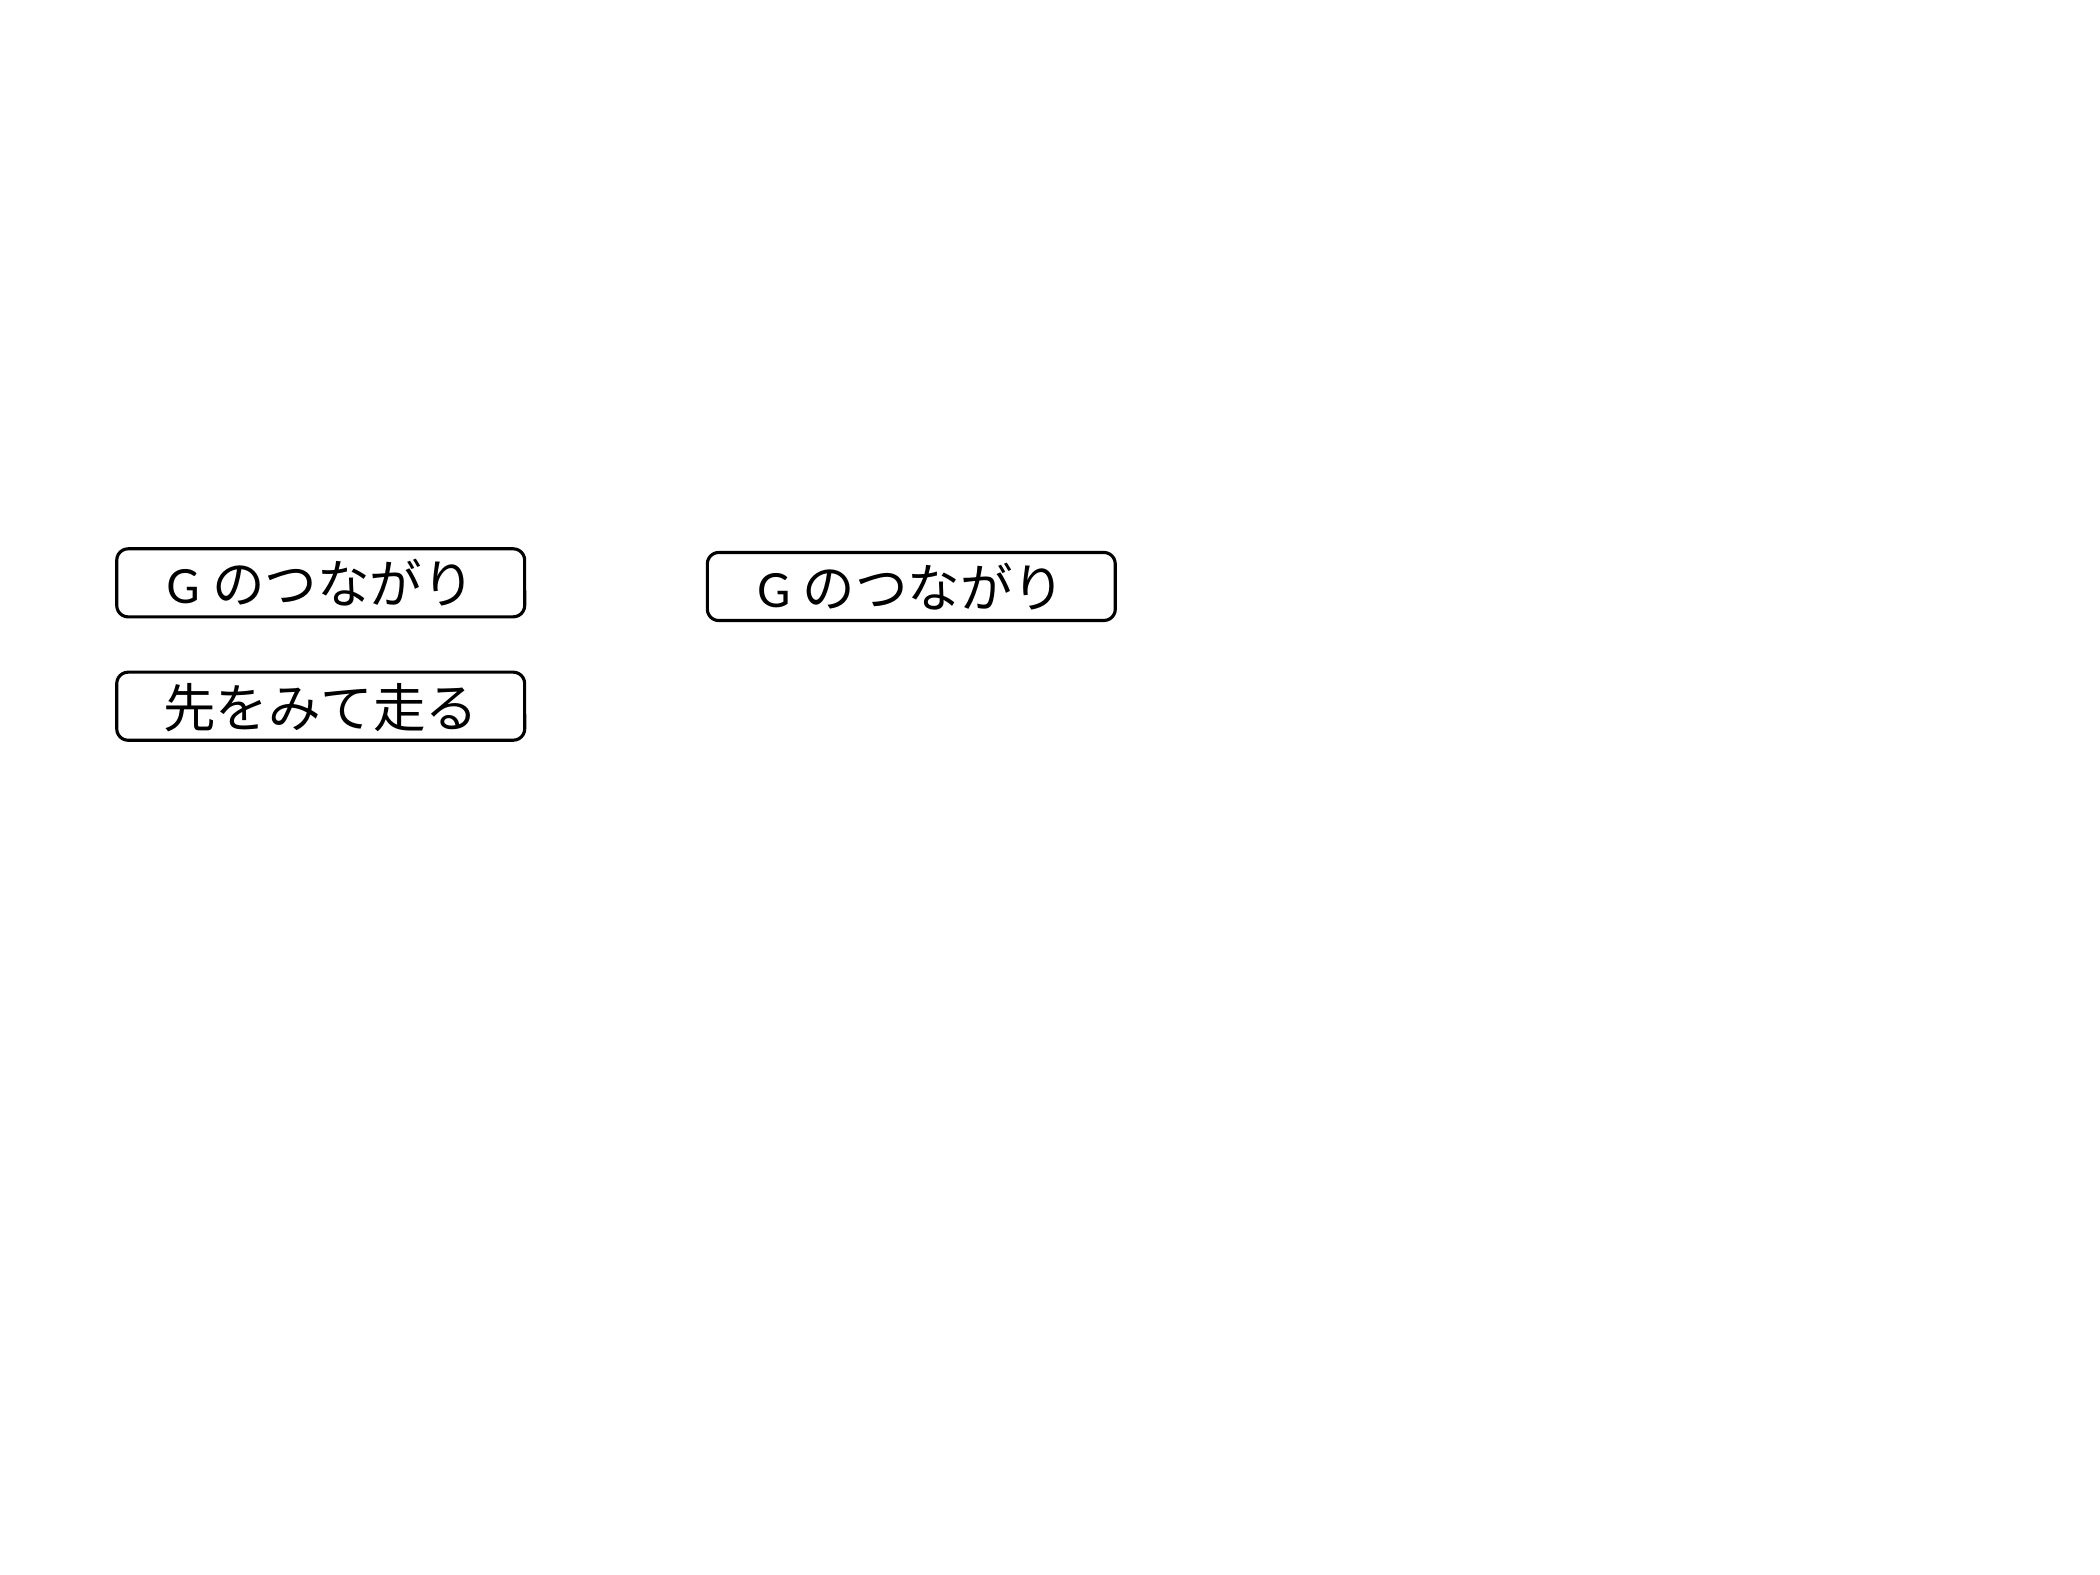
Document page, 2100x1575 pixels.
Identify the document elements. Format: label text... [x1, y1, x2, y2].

text_box Gのつながり [115, 547, 526, 618]
text_box Gのつながり [706, 551, 1117, 622]
text_box 先をみて走る [115, 671, 526, 742]
